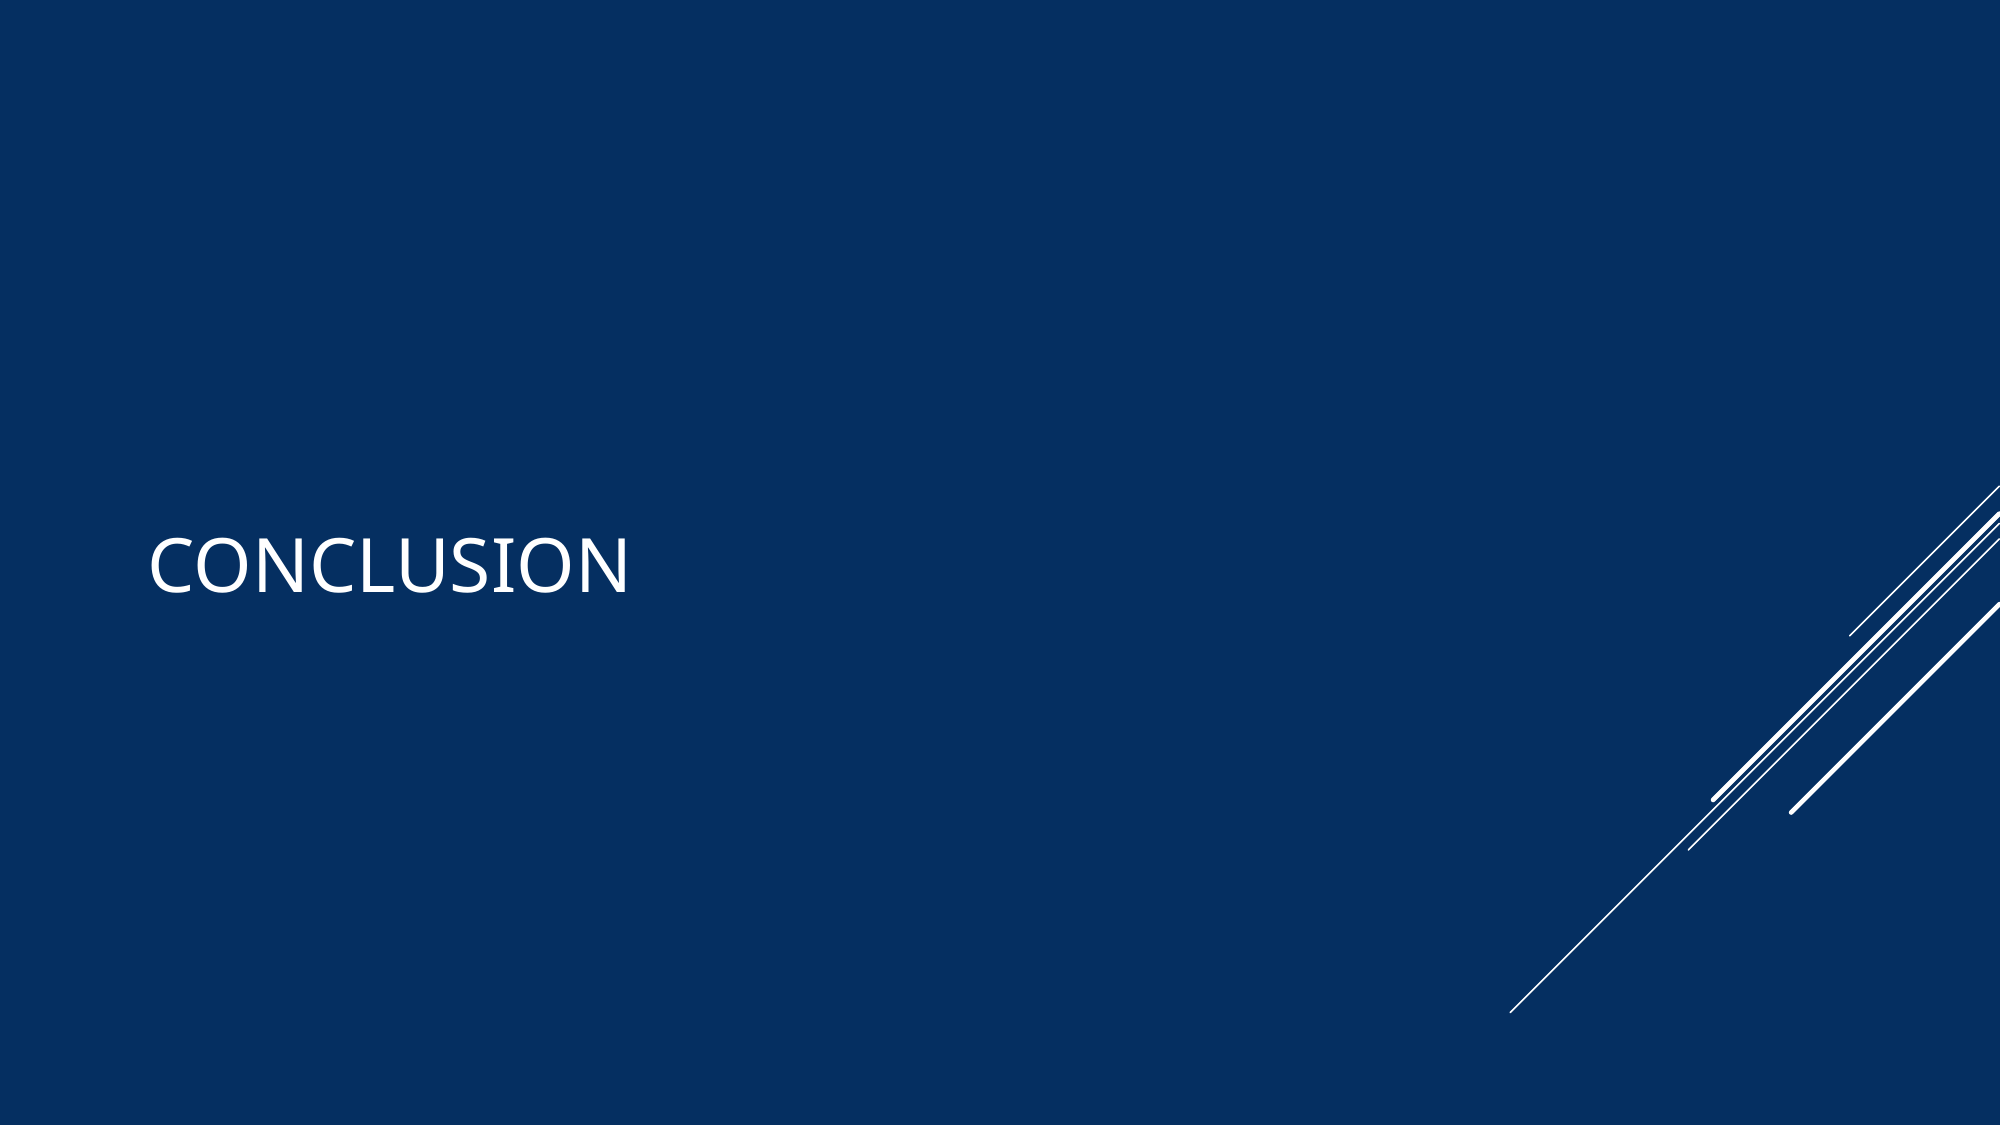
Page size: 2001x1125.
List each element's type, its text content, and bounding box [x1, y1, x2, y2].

title Conclusion [132, 438, 1533, 687]
